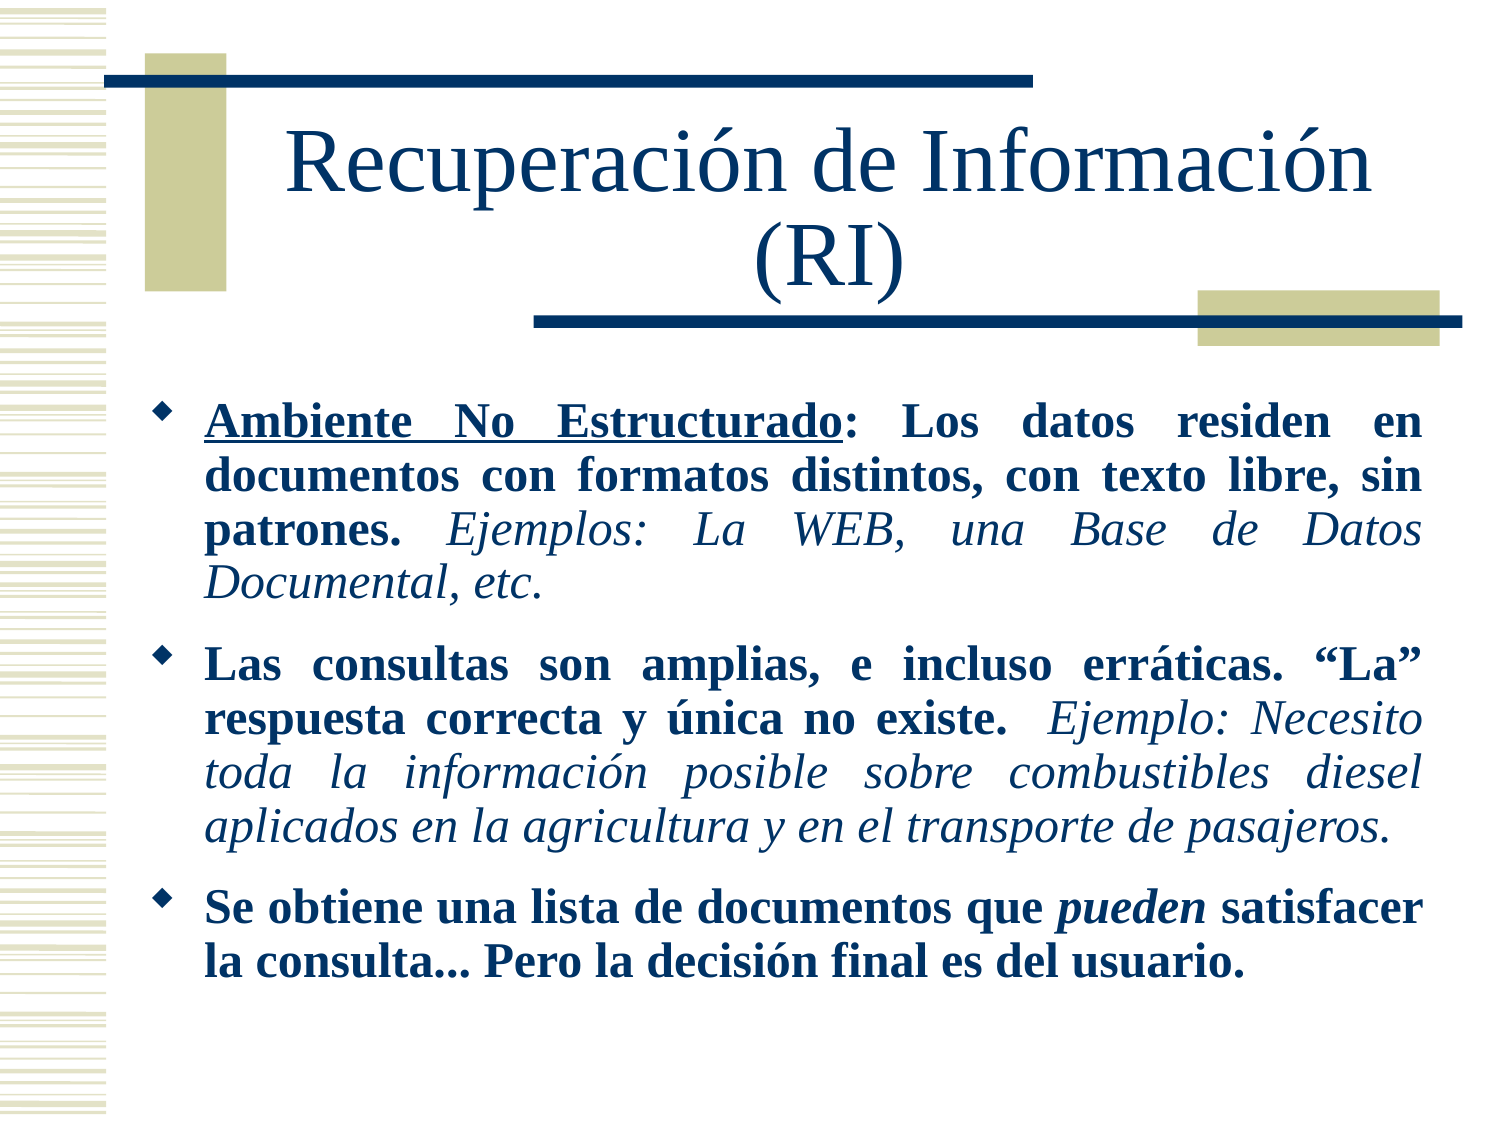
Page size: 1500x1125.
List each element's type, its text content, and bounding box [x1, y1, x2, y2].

title Recuperación de Información (RI) [225, 123, 1436, 299]
list Ambiente No Estructurado: Los datos residen en documentos con formatos distintos, con texto libre, sin patrones. Ejemplos: La WEB, una Base de Datos Documental, etc. Las consultas son amplias, e incluso erráticas. “La” respuesta correcta y única no existe. Ejemplo: Necesito toda la información posible sobre combustibles diesel aplicados en la agricultura y en el transporte de pasajeros. Se obtiene una lista de documentos que pueden satisfacer la consulta... Pero la decisión final es del usuario. [132, 386, 1439, 1024]
